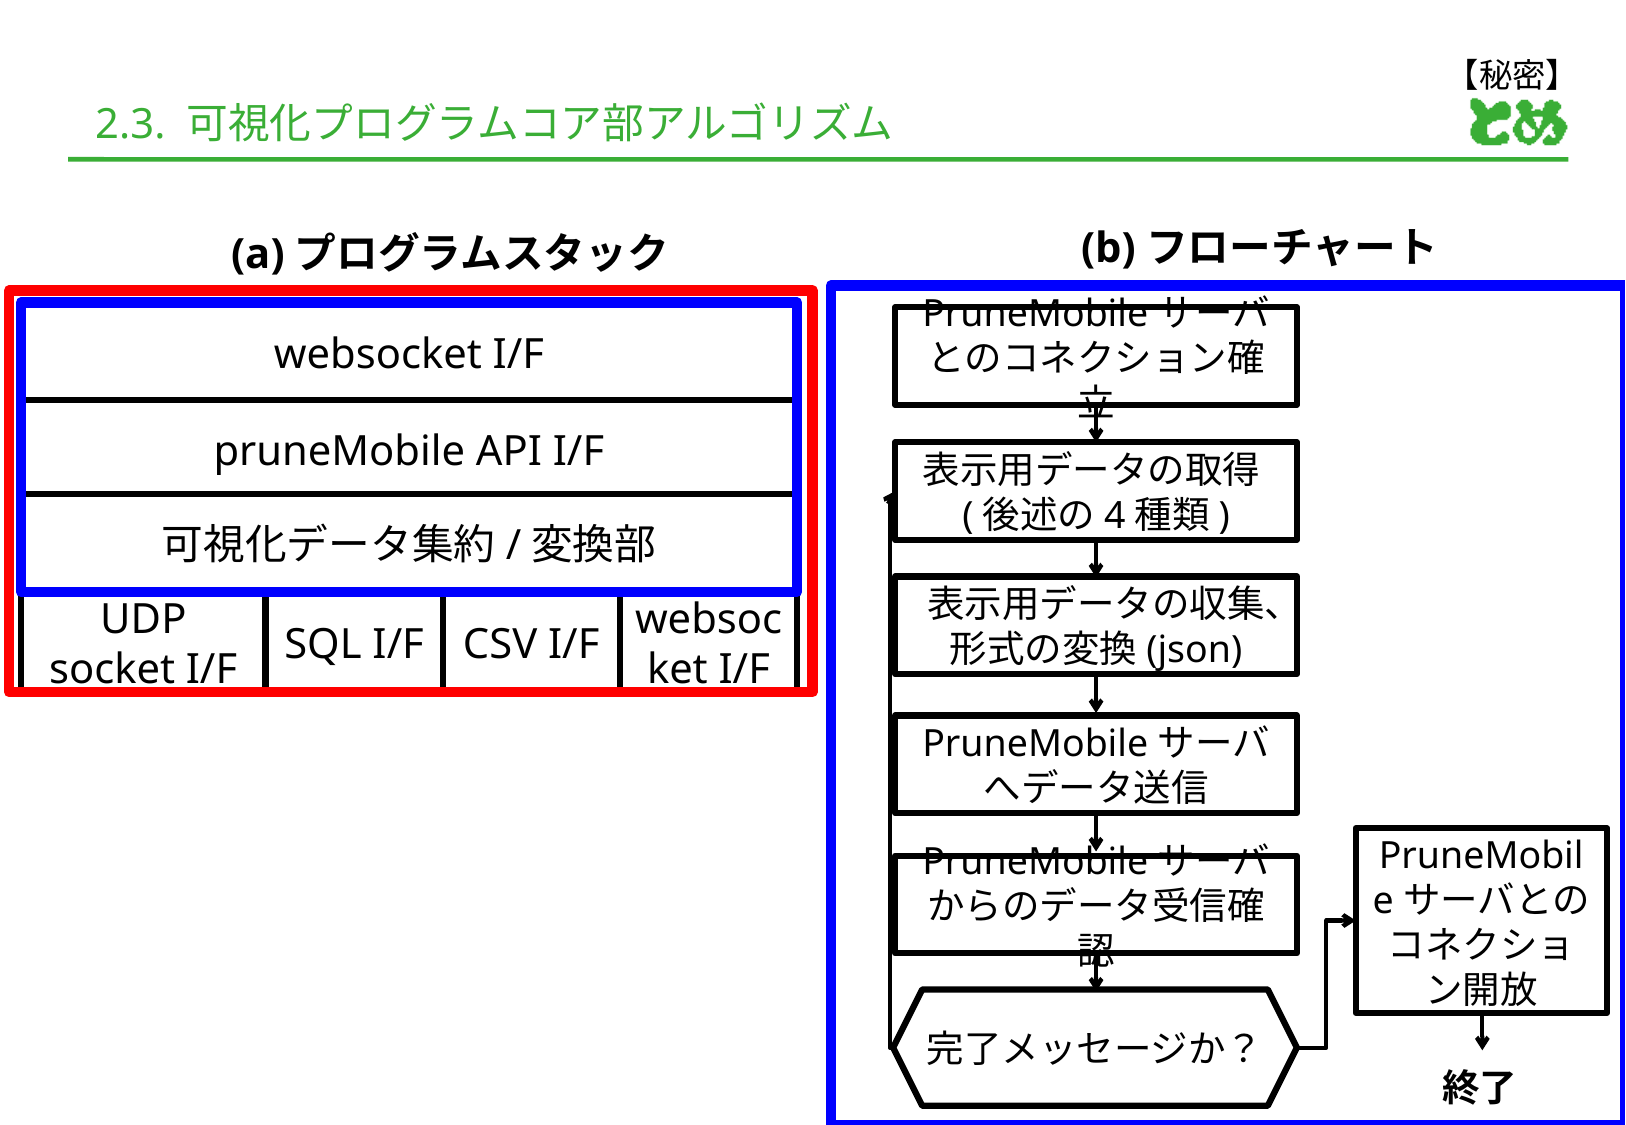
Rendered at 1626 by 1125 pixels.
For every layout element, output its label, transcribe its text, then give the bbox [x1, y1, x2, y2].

text_box (a)プログラムスタック [216, 219, 695, 285]
picture [1450, 94, 1590, 160]
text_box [892, 490, 896, 1048]
slide_number 【秘密】 [1214, 46, 1594, 94]
title 2.3. 可視化プログラムコア部アルゴリズム [80, 78, 1363, 166]
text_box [1296, 920, 1356, 1048]
text_box (b)フローチャート [1066, 213, 1474, 279]
text_box [7, 288, 815, 694]
text_box [829, 283, 1625, 1125]
